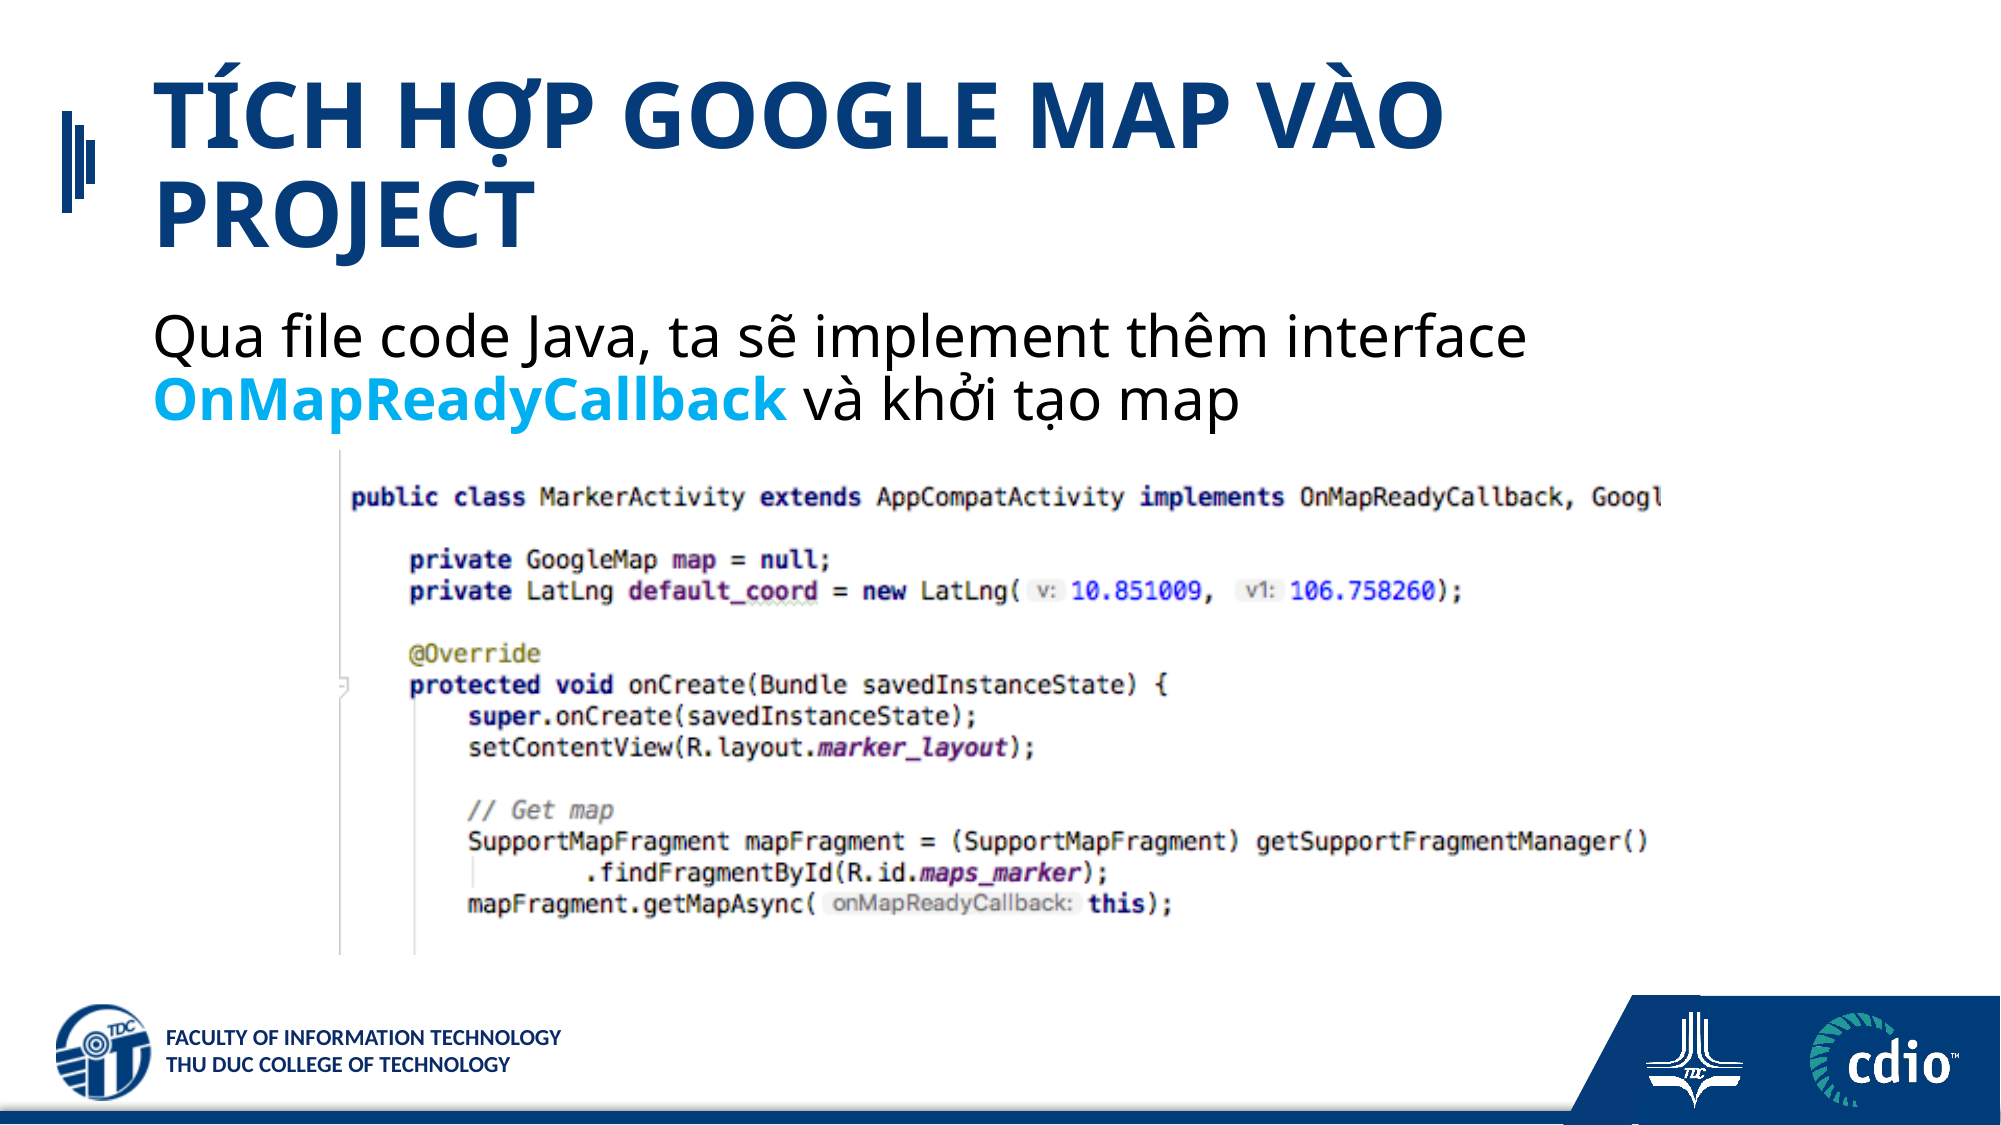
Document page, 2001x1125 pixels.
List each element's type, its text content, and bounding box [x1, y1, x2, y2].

picture [1646, 1012, 1743, 1109]
picture [56, 1003, 454, 1101]
picture [1810, 1013, 1959, 1107]
picture [339, 450, 1661, 955]
list Qua file code Java, ta sẽ implement thêm interface OnMapReadyCallback và khởi tạo map [137, 299, 1957, 933]
title TÍCH HỢP GOOGLE MAP VÀO PROJECT [137, 59, 1863, 278]
